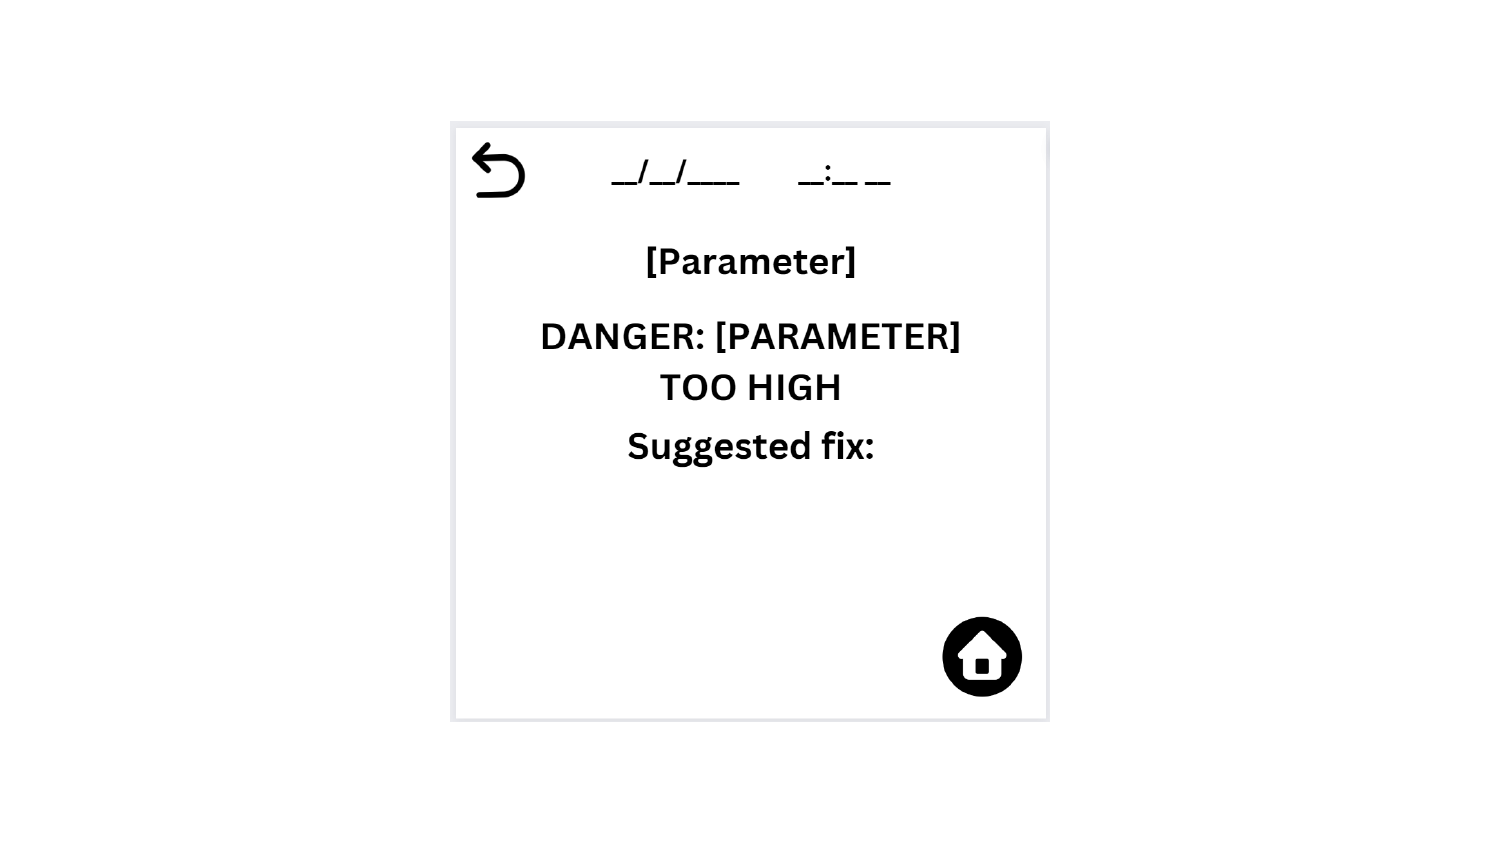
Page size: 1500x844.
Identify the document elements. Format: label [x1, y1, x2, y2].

picture [449, 121, 1051, 723]
